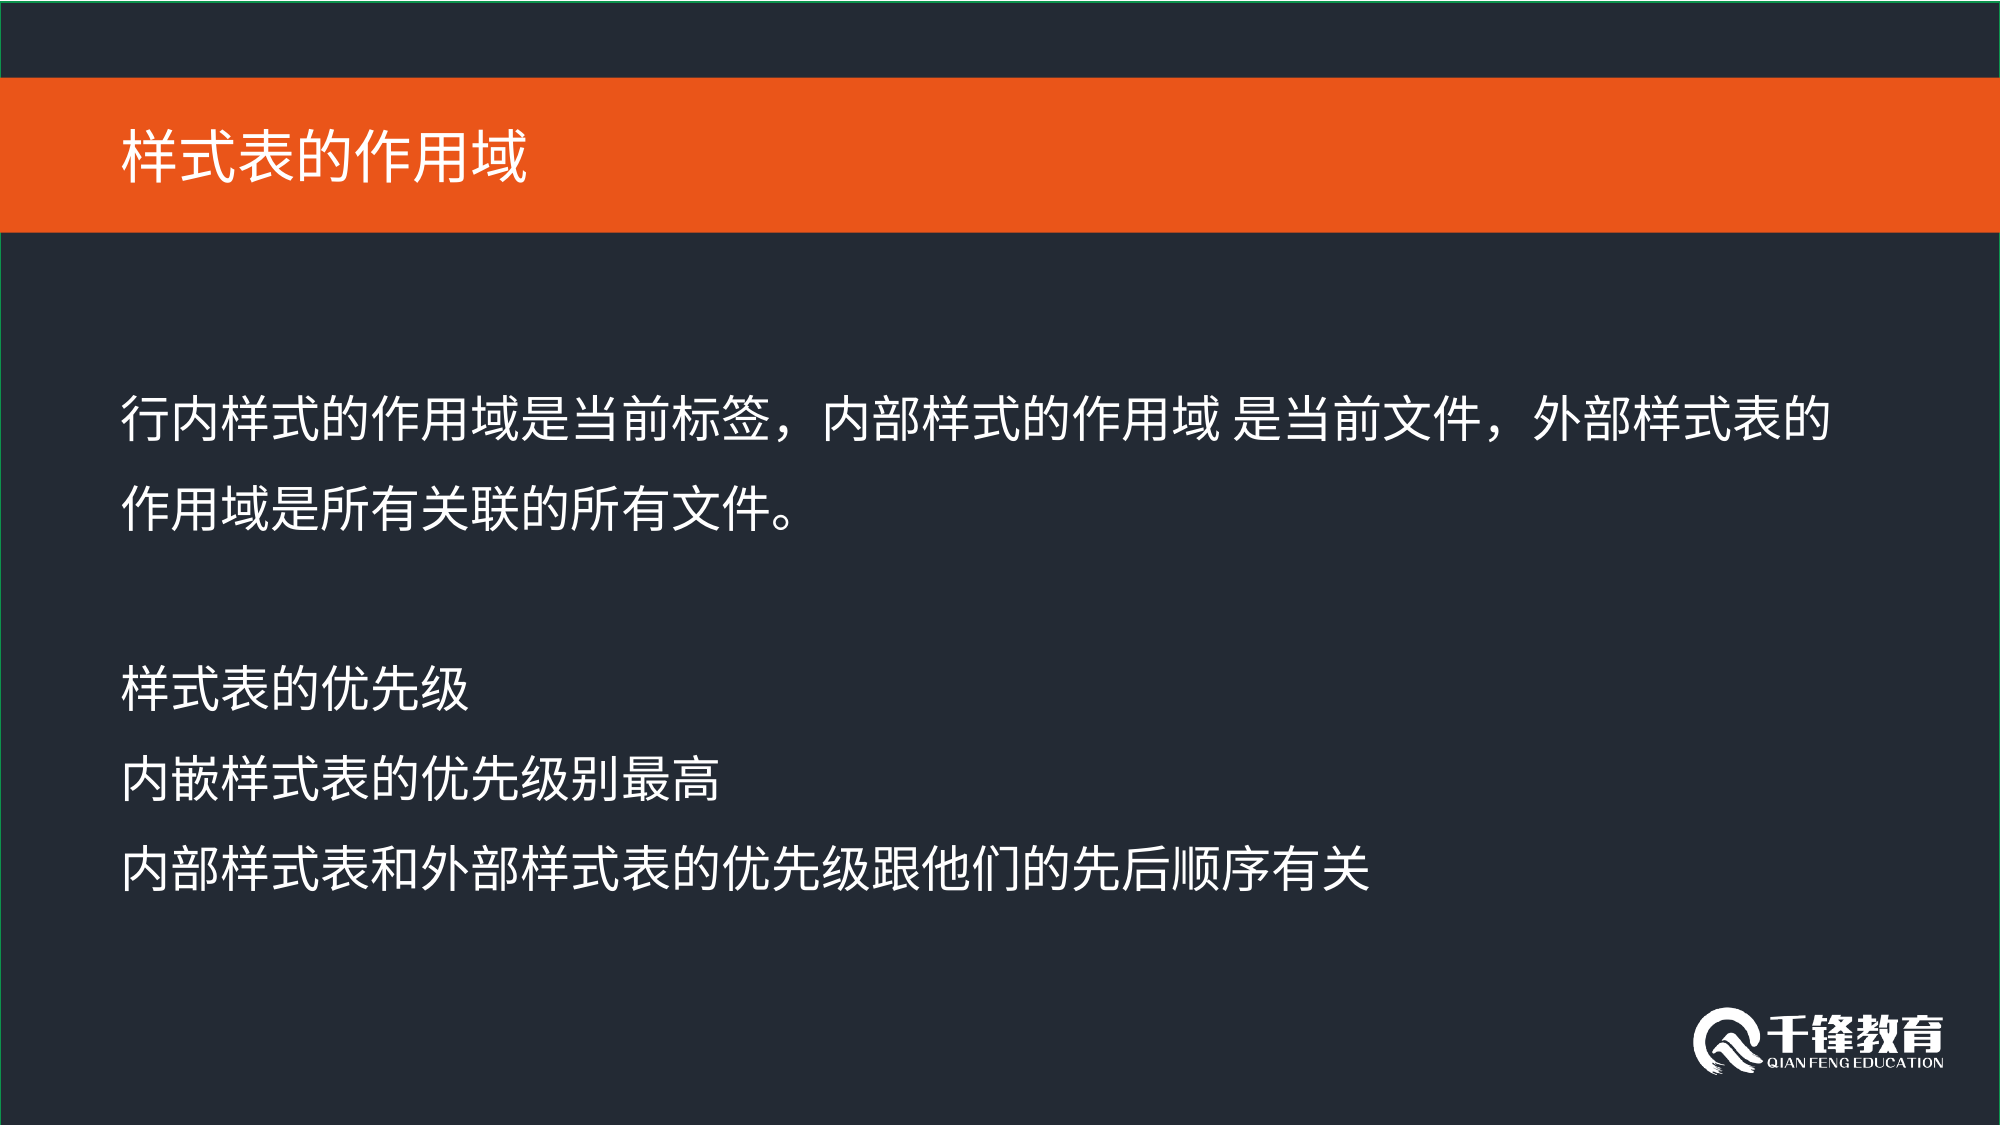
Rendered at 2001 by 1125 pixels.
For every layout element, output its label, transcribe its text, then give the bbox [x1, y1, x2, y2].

picture [1691, 1002, 1948, 1080]
text_box [0, 1, 2000, 77]
text_box [0, 77, 2000, 234]
text_box [0, 234, 2000, 1125]
text_box 行内样式的作用域是当前标签，内部样式的作用域 是当前文件，外部样式表的作用域是所有关联的所有文件。 样式表的优先级 内嵌样式表的优先级别最高 内部样式表和外部样式表的优先级跟他们的先后顺序有关 [106, 350, 1855, 906]
text_box 样式表的作用域 [106, 112, 1258, 198]
